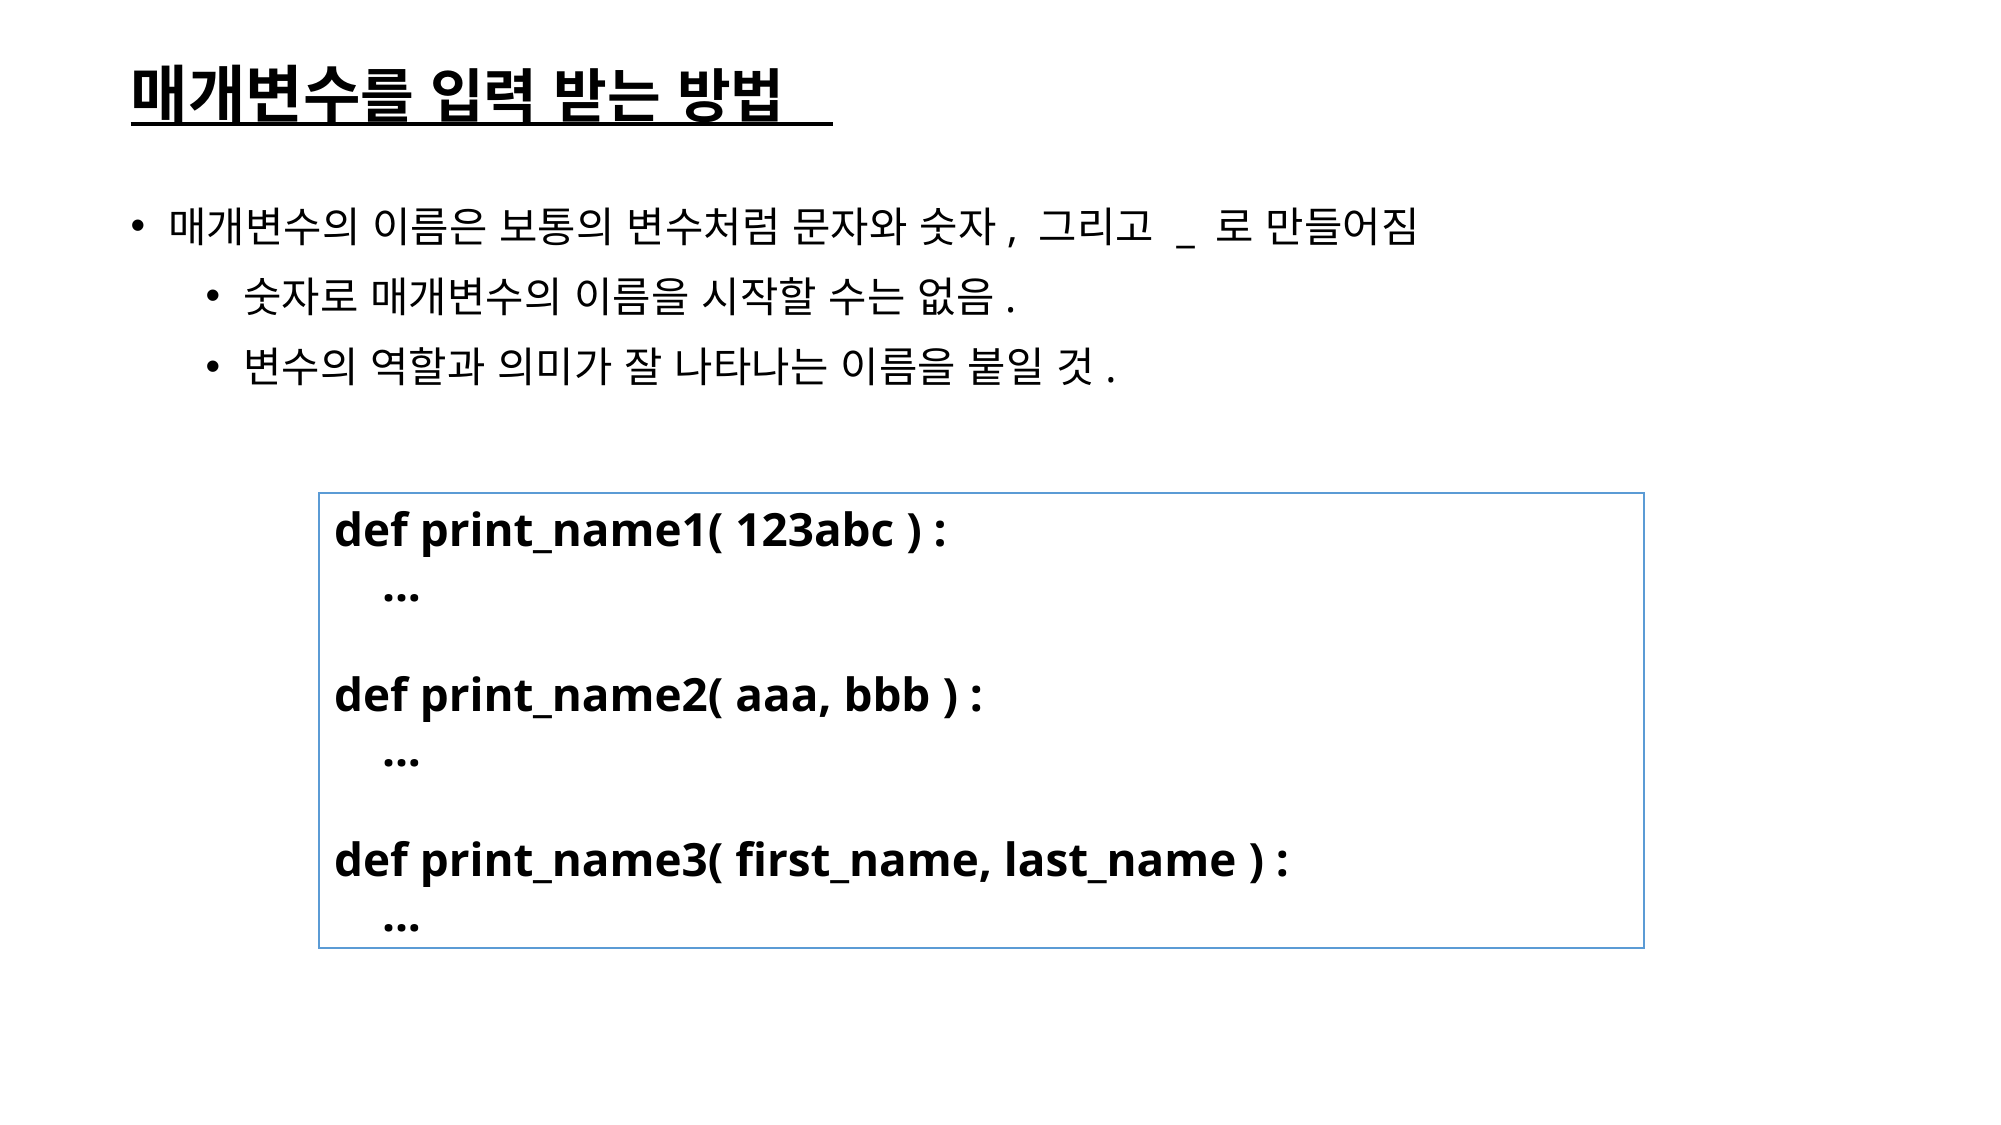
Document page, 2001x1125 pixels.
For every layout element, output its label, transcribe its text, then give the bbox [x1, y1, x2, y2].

title 매개변수를 입력 받는 방법 [115, 36, 1811, 158]
text_box def print_name1( 123abc ) : ... def print_name2( aaa, bbb ) : ... def print_name3( first_name, last_name ) : ... [319, 493, 1645, 948]
text_box 매개변수의 이름은 보통의 변수처럼 문자와 숫자, 그리고 _ 로 만들어짐 숫자로 매개변수의 이름을 시작할 수는 없음. 변수의 역할과 의미가 잘 나타나는 이름을 붙일 것. [115, 182, 1961, 1105]
